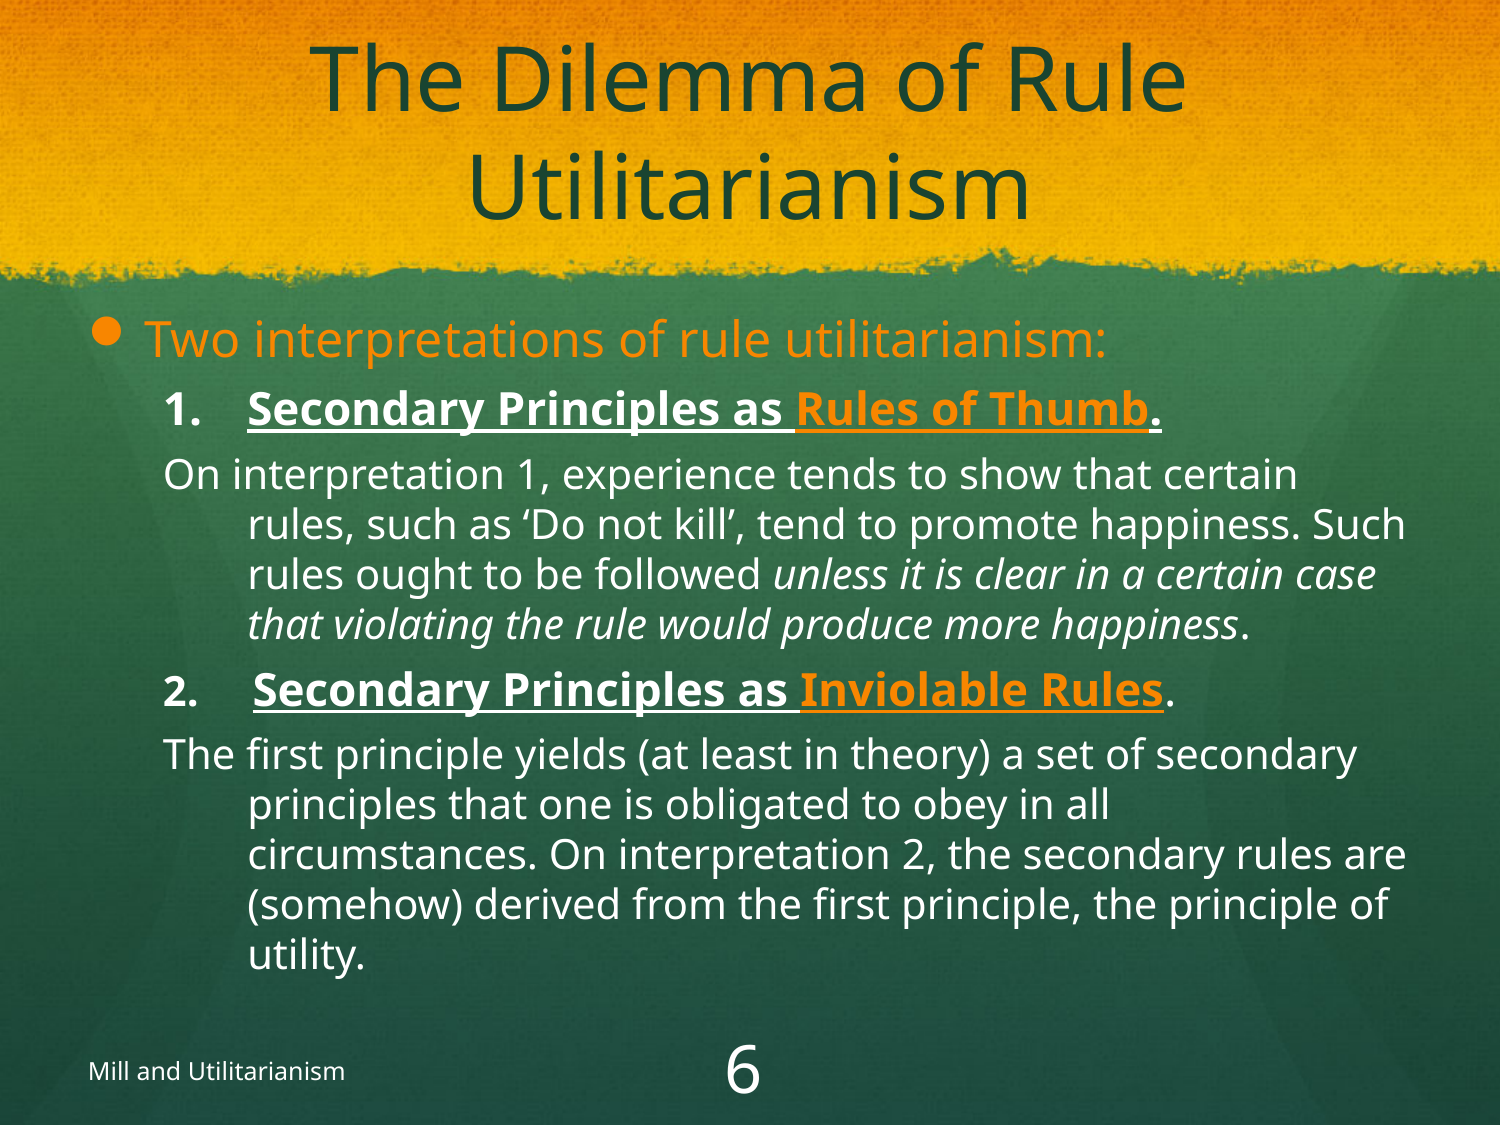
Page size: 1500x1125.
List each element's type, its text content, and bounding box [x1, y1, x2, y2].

list Two interpretations of rule utilitarianism: Secondary Principles as Rules of Thumb. On interpretation 1, experience tends to show that certain rules, such as ‘Do not kill’, tend to promote happiness. Such rules ought to be followed unless it is clear in a certain case that violating the rule would produce more happiness. 2. Secondary Principles as Inviolable Rules. The first principle yields (at least in theory) a set of secondary principles that one is obligated to obey in all circumstances. On interpretation 2, the secondary rules are (somehow) derived from the first principle, the principle of utility. [72, 299, 1423, 988]
slide_number 46 [662, 1042, 825, 1103]
picture [0, 0, 1500, 1125]
footer Mill and Utilitarianism [72, 1042, 548, 1103]
title The Dilemma of Rule Utilitarianism [125, 13, 1375, 246]
